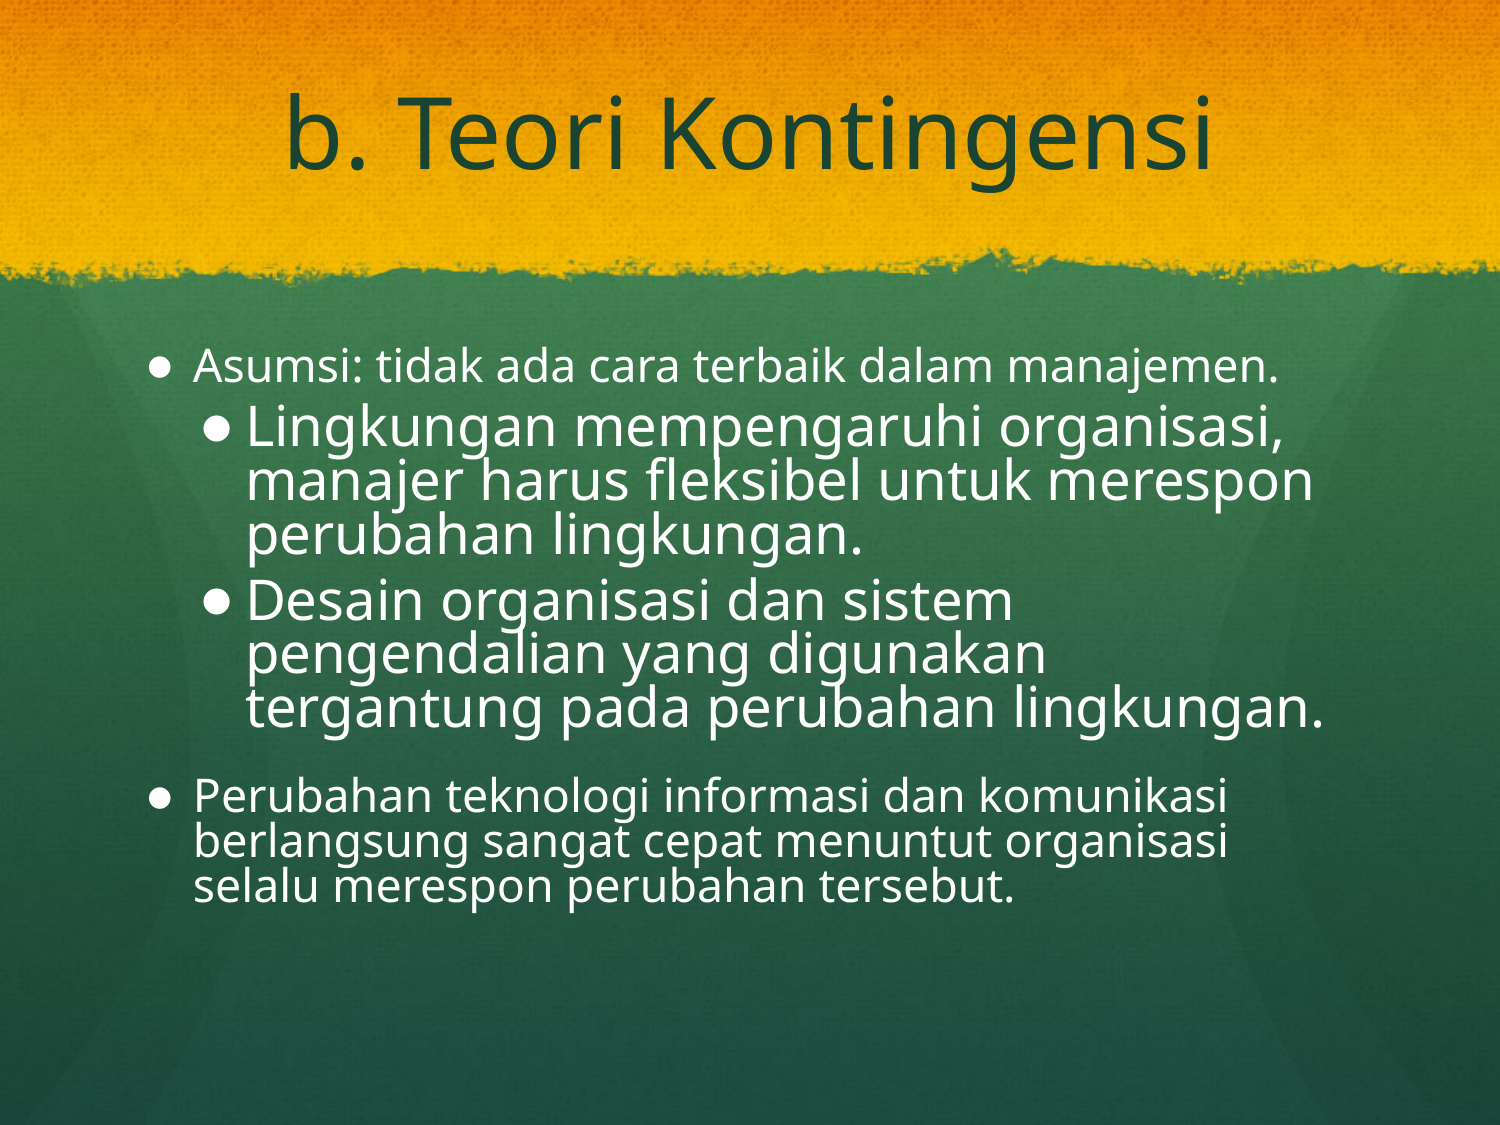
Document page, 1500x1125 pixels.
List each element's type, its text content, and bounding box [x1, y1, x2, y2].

picture [0, 0, 1500, 1125]
list Asumsi: tidak ada cara terbaik dalam manajemen. Lingkungan mempengaruhi organisasi, manajer harus fleksibel untuk merespon perubahan lingkungan. Desain organisasi dan sistem pengendalian yang digunakan tergantung pada perubahan lingkungan. Perubahan teknologi informasi dan komunikasi berlangsung sangat cepat menuntut organisasi selalu merespon perubahan tersebut. [125, 339, 1375, 1026]
title b. Teori Kontingensi [125, 13, 1375, 246]
